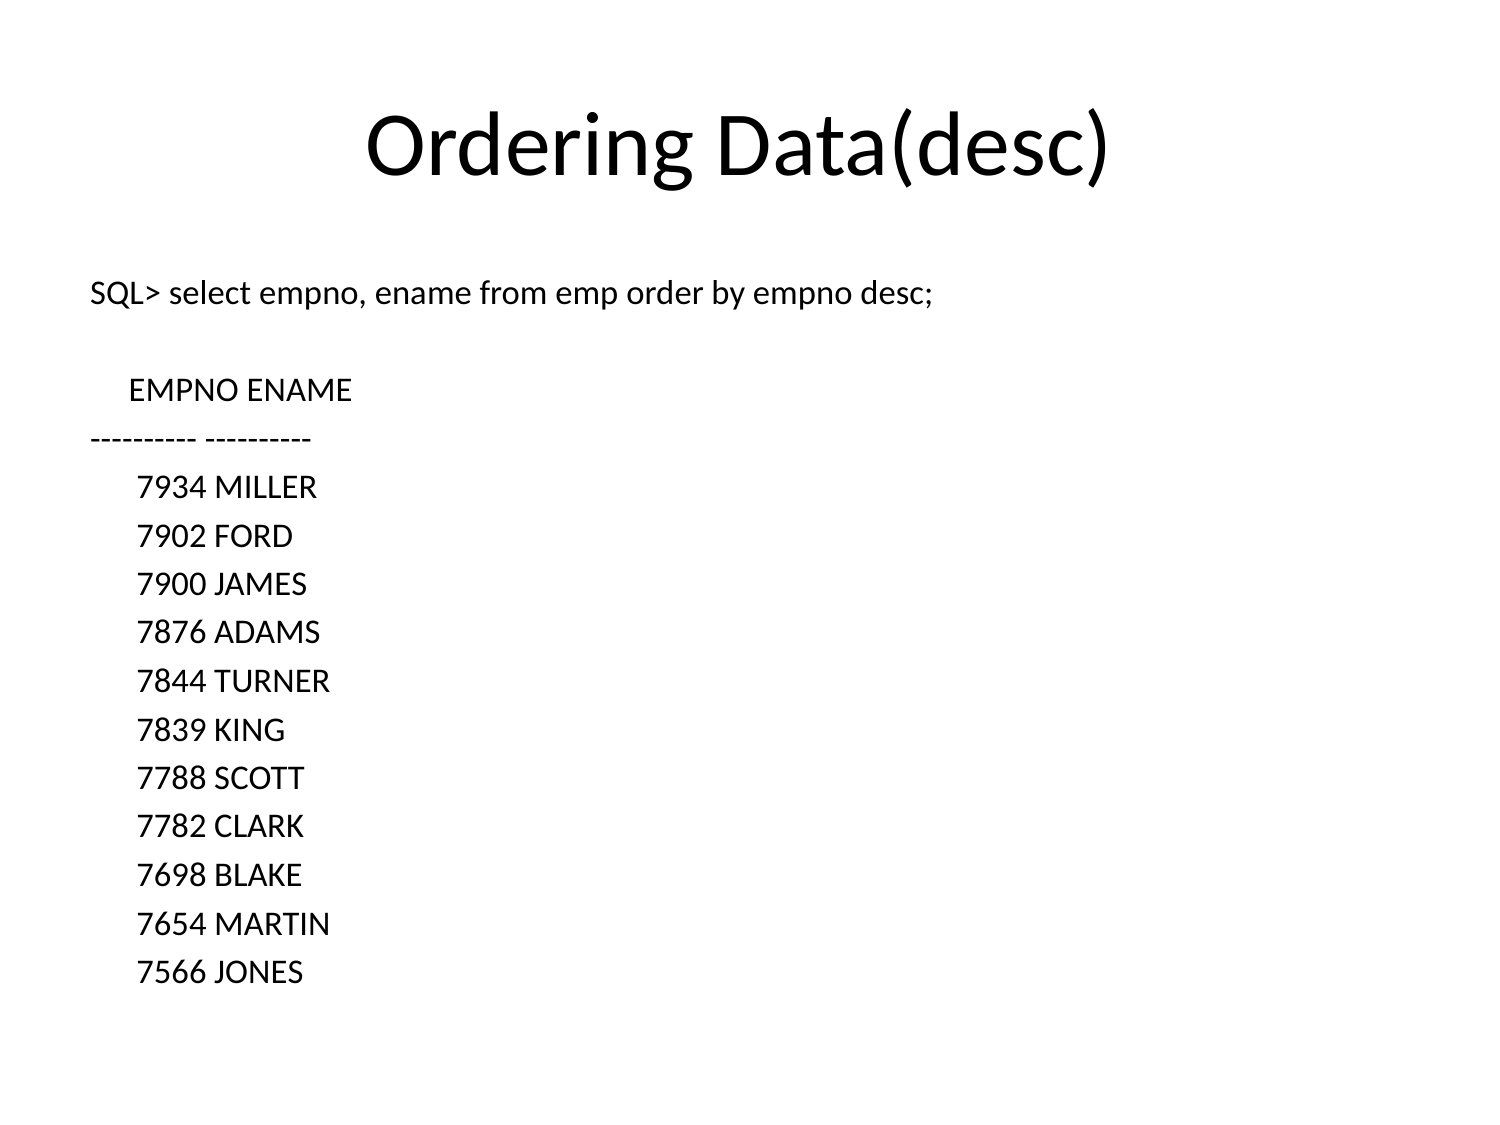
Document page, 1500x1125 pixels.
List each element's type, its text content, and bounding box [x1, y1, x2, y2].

list SQL> select empno, ename from emp order by empno desc; EMPNO ENAME ---------- ---------- 7934 MILLER 7902 FORD 7900 JAMES 7876 ADAMS 7844 TURNER 7839 KING 7788 SCOTT 7782 CLARK 7698 BLAKE 7654 MARTIN 7566 JONES [75, 262, 1425, 1005]
title Ordering Data(desc) [75, 45, 1425, 233]
